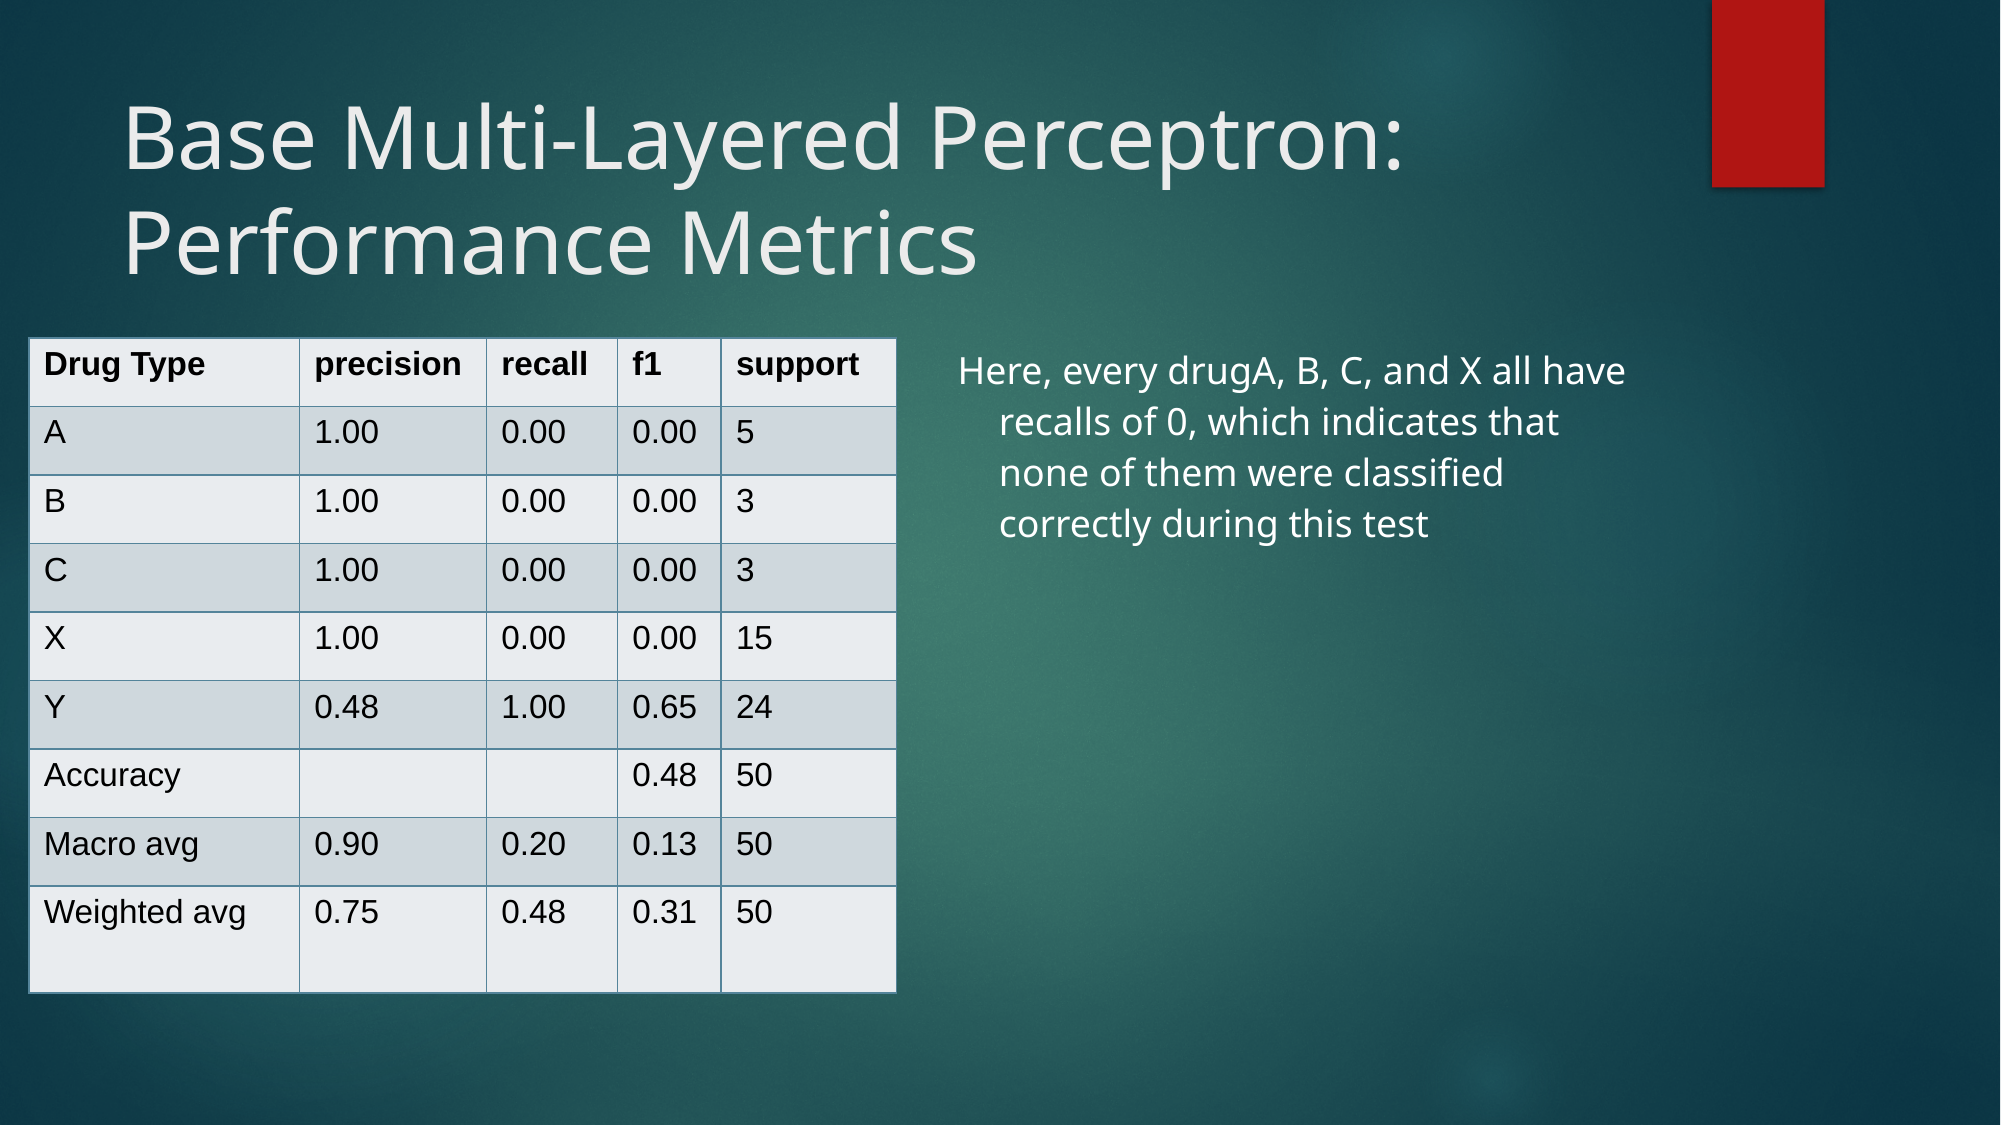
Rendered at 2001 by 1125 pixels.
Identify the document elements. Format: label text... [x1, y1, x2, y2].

table_header precision [300, 339, 486, 406]
table_cell 24 [722, 681, 896, 748]
table_cell 1.00 [300, 544, 486, 611]
table_cell Accuracy [30, 750, 299, 817]
table_cell 0.48 [618, 750, 720, 817]
table_cell 50 [722, 818, 896, 885]
list Here, every drugA, B, C, and X all have recalls of 0, which indicates that none of them were classified correctly during this test [927, 337, 1649, 1027]
table_cell C [30, 544, 299, 611]
table_header support [722, 339, 896, 406]
table_cell 0.00 [618, 476, 720, 543]
table_header f1 [618, 339, 720, 406]
table_cell 0.20 [487, 818, 617, 885]
table_cell A [30, 407, 299, 474]
table_cell 0.90 [300, 818, 486, 885]
table_cell Macro avg [30, 818, 299, 885]
table_cell 1.00 [300, 476, 486, 543]
title Base Multi-Layered Perceptron: Performance Metrics [106, 74, 1649, 304]
table_cell 0.13 [618, 818, 720, 885]
table_header Drug Type [30, 339, 299, 406]
table_cell 50 [722, 887, 896, 992]
table_cell 0.00 [487, 613, 617, 680]
table_header recall [487, 339, 617, 406]
table_cell [300, 750, 486, 817]
table_cell 0.75 [300, 887, 486, 992]
table_cell 0.48 [487, 887, 617, 992]
table_cell 0.31 [618, 887, 720, 992]
table_cell 1.00 [300, 613, 486, 680]
table_cell 0.00 [618, 407, 720, 474]
table_cell 0.00 [487, 407, 617, 474]
picture [0, 0, 2001, 1125]
table_cell 0.00 [487, 476, 617, 543]
table_cell Y [30, 681, 299, 748]
table_cell 1.00 [487, 681, 617, 748]
table_cell X [30, 613, 299, 680]
table_cell 0.48 [300, 681, 486, 748]
table_cell 0.65 [618, 681, 720, 748]
table_cell Weighted avg [30, 887, 299, 992]
table_cell 3 [722, 544, 896, 611]
table_cell 5 [722, 407, 896, 474]
table_cell 15 [722, 613, 896, 680]
table_cell 1.00 [300, 407, 486, 474]
table_cell [487, 750, 617, 817]
table_cell 0.00 [618, 613, 720, 680]
table_cell 0.00 [618, 544, 720, 611]
table_cell 3 [722, 476, 896, 543]
table_cell 50 [722, 750, 896, 817]
table_cell B [30, 476, 299, 543]
table_cell 0.00 [487, 544, 617, 611]
